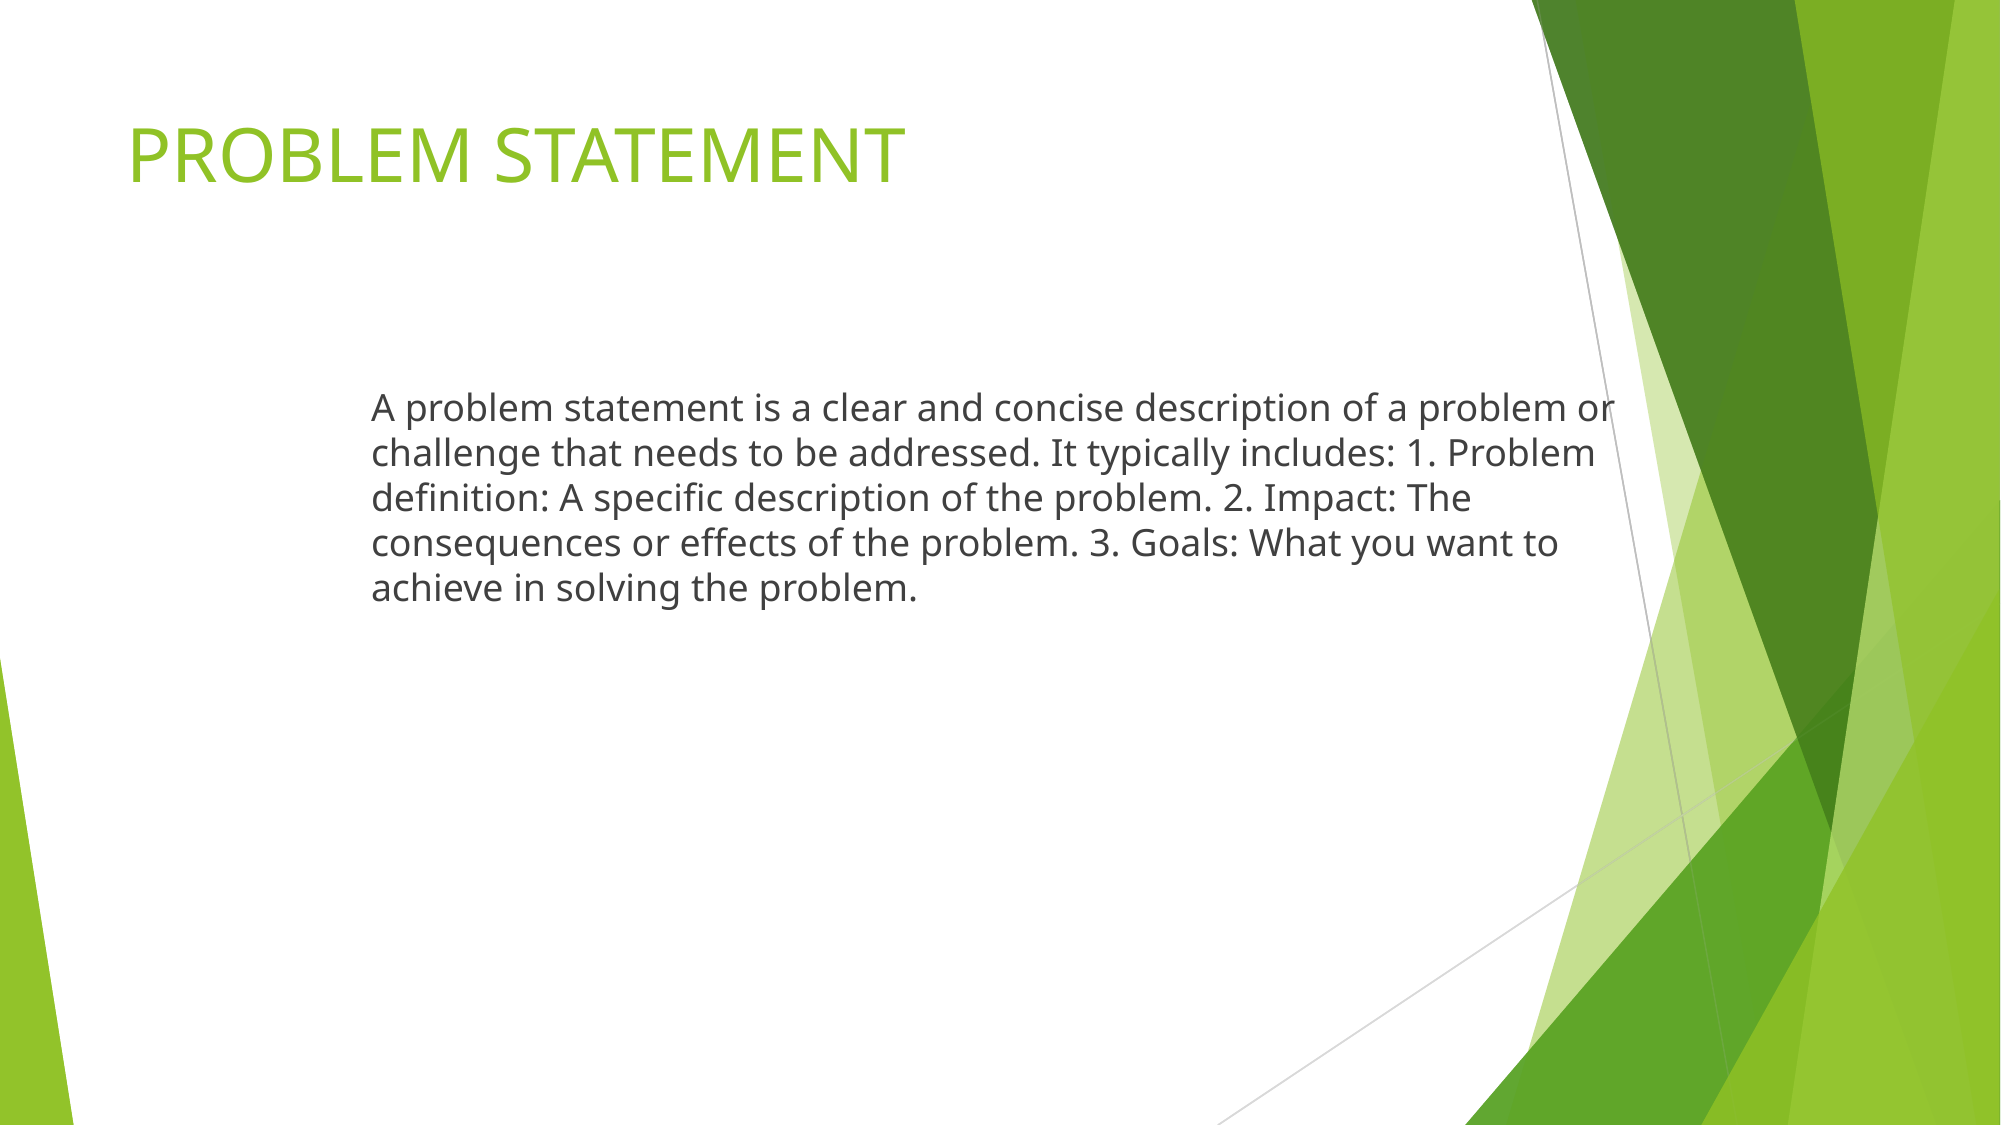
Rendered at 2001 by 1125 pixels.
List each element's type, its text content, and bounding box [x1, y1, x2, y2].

title PROBLEM STATEMENT [111, 99, 1522, 317]
list A problem statement is a clear and concise description of a problem or challenge that needs to be addressed. It typically includes: 1. Problem definition: A specific description of the problem. 2. Impact: The consequences or effects of the problem. 3. Goals: What you want to achieve in solving the problem. [356, 376, 1690, 835]
